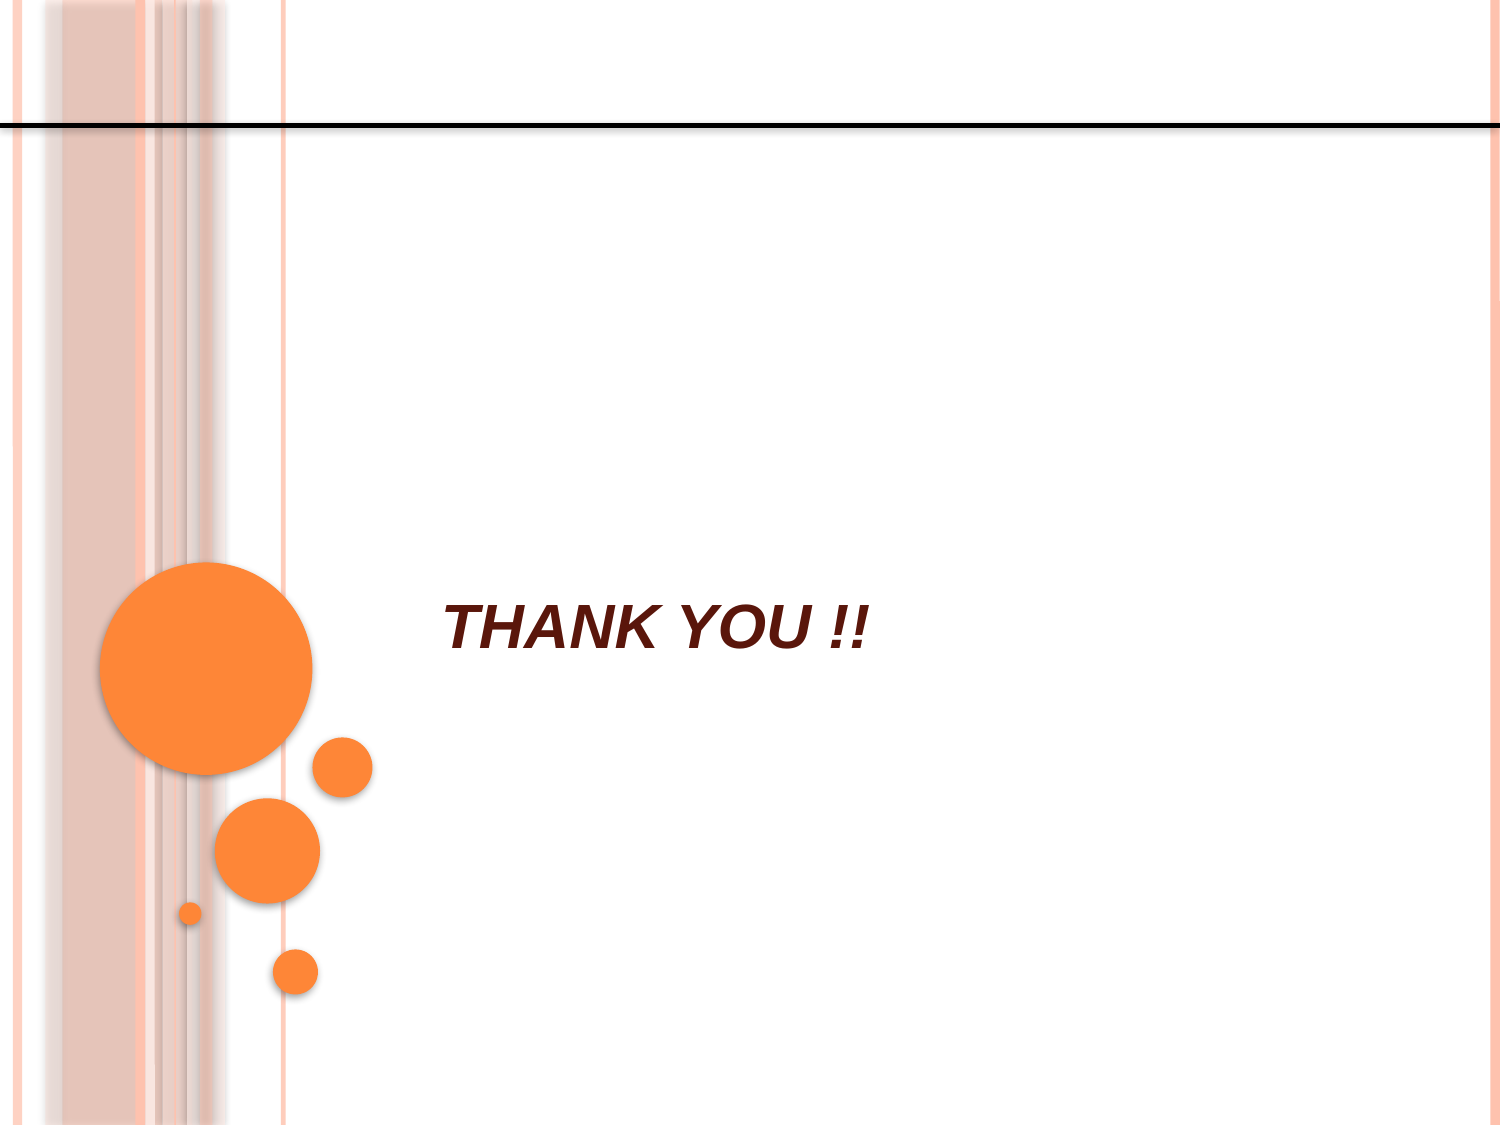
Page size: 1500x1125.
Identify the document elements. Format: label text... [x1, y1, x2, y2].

title Thank You !! [339, 457, 1149, 668]
